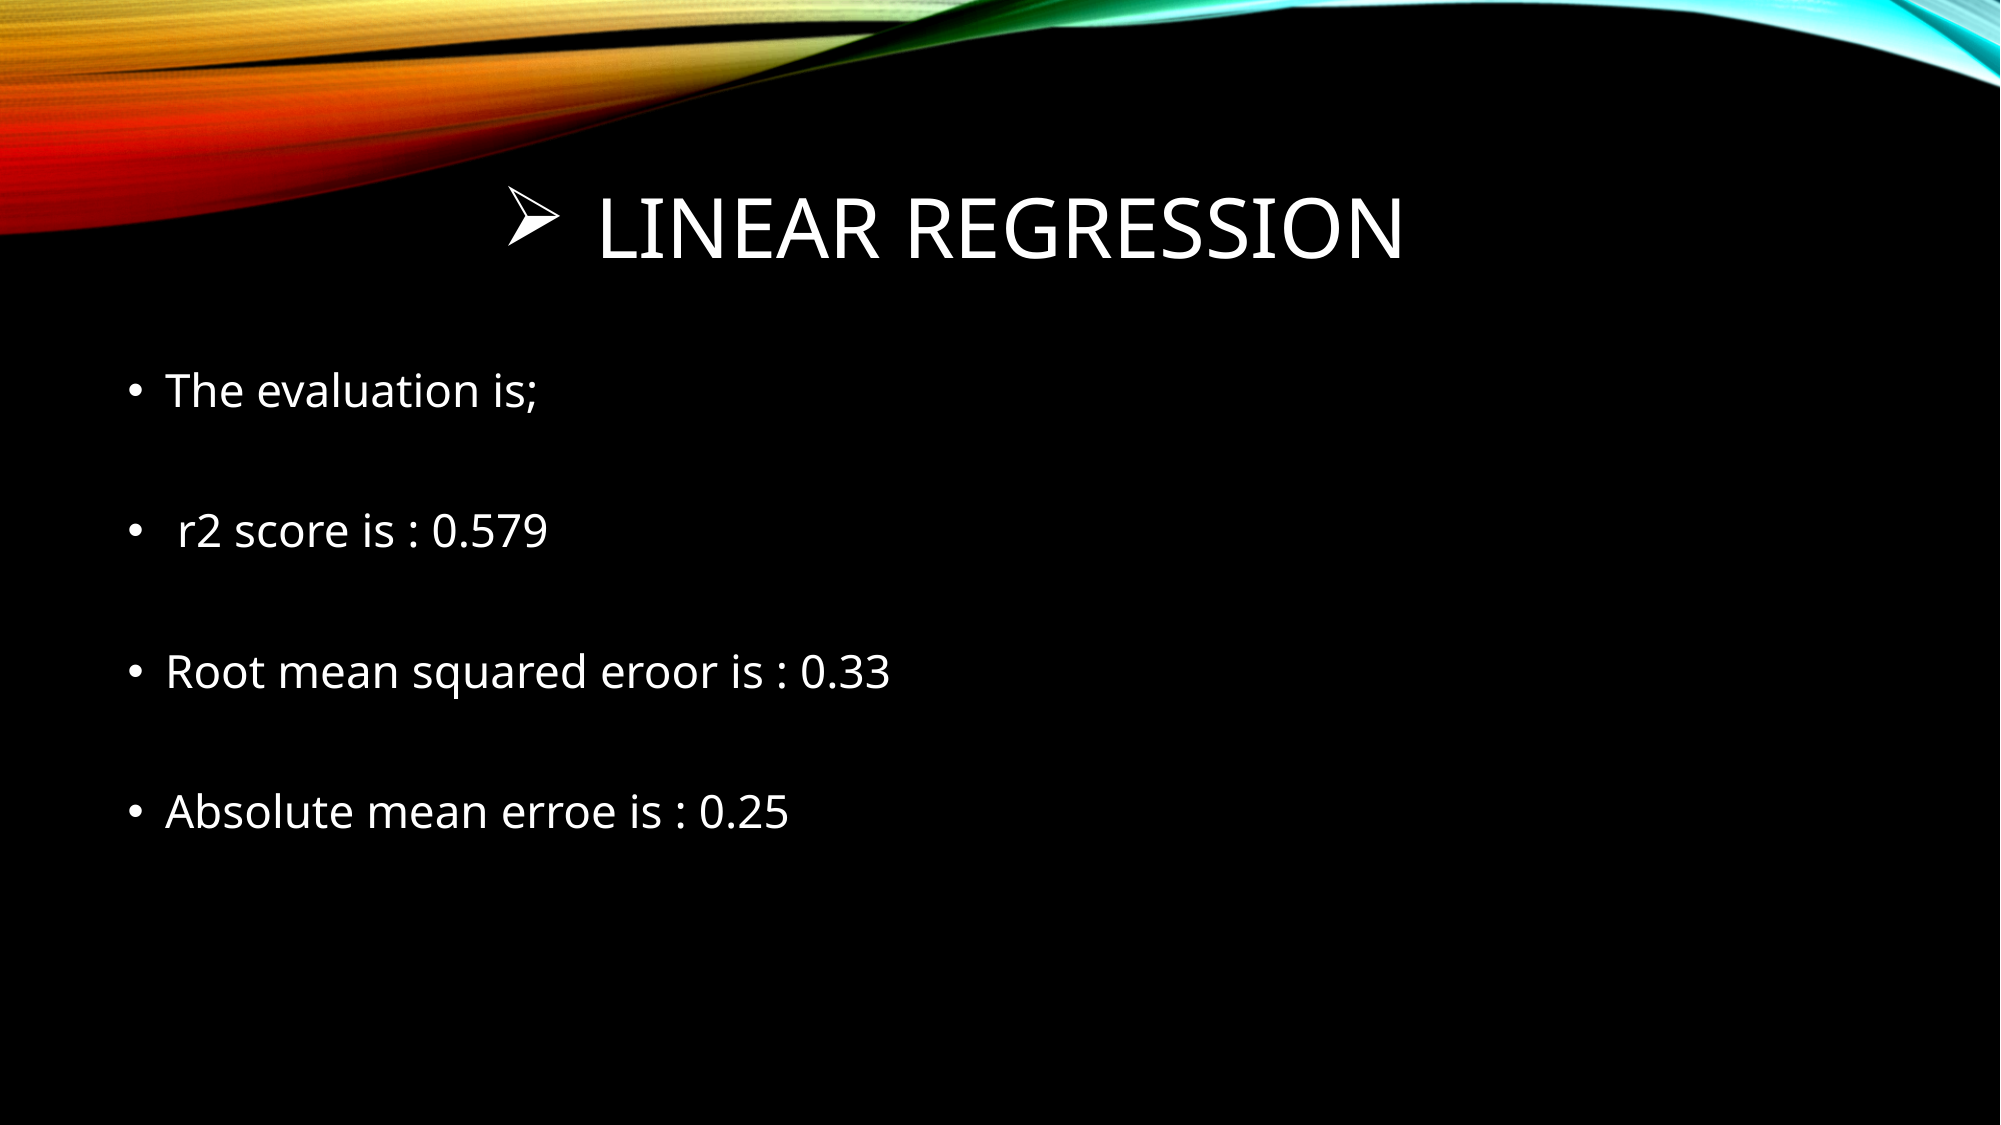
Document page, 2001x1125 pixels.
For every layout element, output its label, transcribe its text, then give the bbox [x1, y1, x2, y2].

list The evaluation is; r2 score is : 0.579 Root mean squared eroor is : 0.33 Absolute mean erroe is : 0.25 [112, 360, 1888, 1021]
picture [0, 0, 2000, 237]
title Linear regression [474, 125, 1423, 338]
